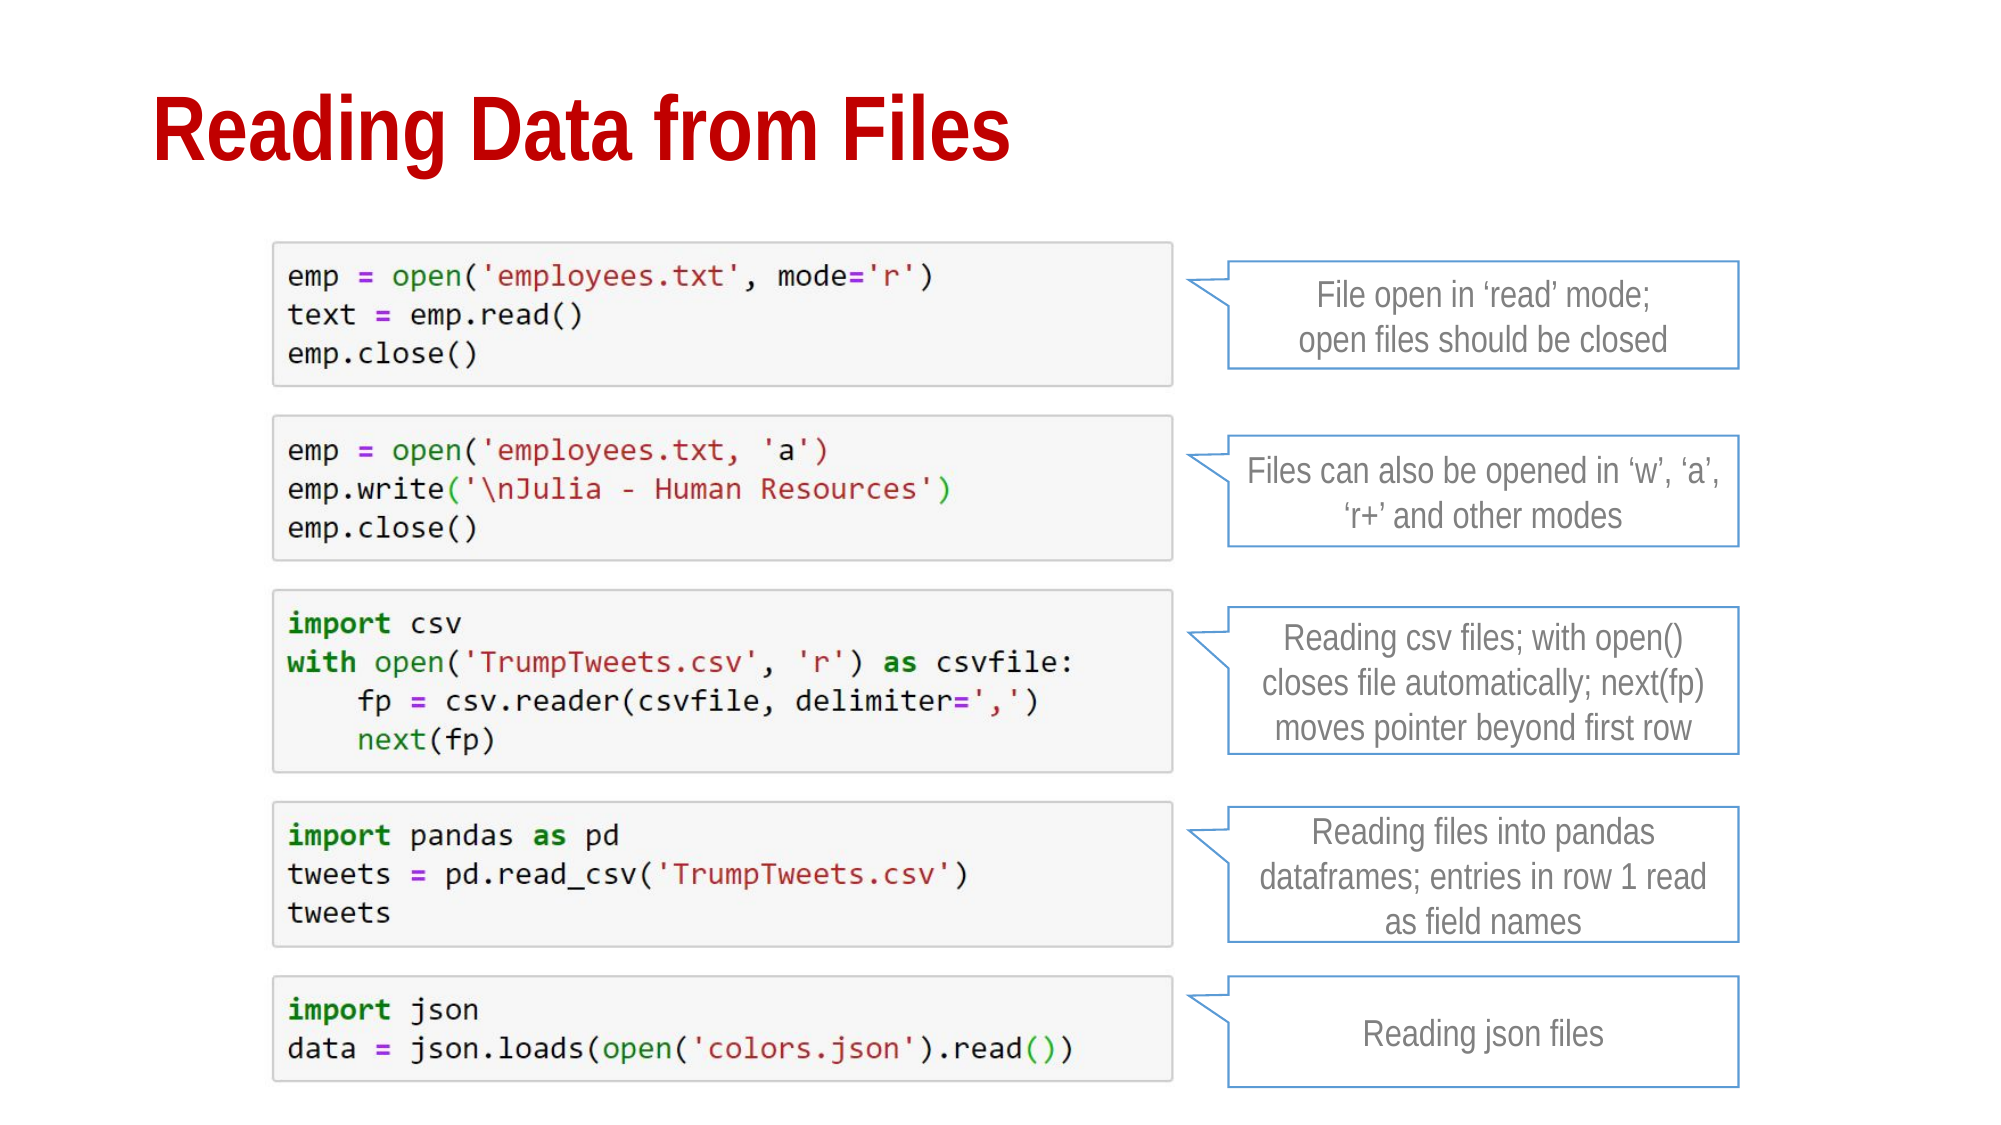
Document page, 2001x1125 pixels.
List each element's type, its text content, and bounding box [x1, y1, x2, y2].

text_box Reading json files [1185, 975, 1740, 1089]
text_box Reading files into pandas dataframes; entries in row 1 read as field names [1185, 805, 1740, 943]
title Reading Data from Files [137, 59, 1908, 202]
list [264, 230, 1185, 1088]
text_box Files can also be opened in ‘w’, ‘a’, ‘r+’ and other modes [1185, 434, 1740, 548]
text_box Reading csv files; with open() closes file automatically; next(fp) moves pointer beyond first row [1186, 606, 1740, 755]
text_box File open in ‘read’ mode; open files should be closed [1185, 260, 1740, 370]
